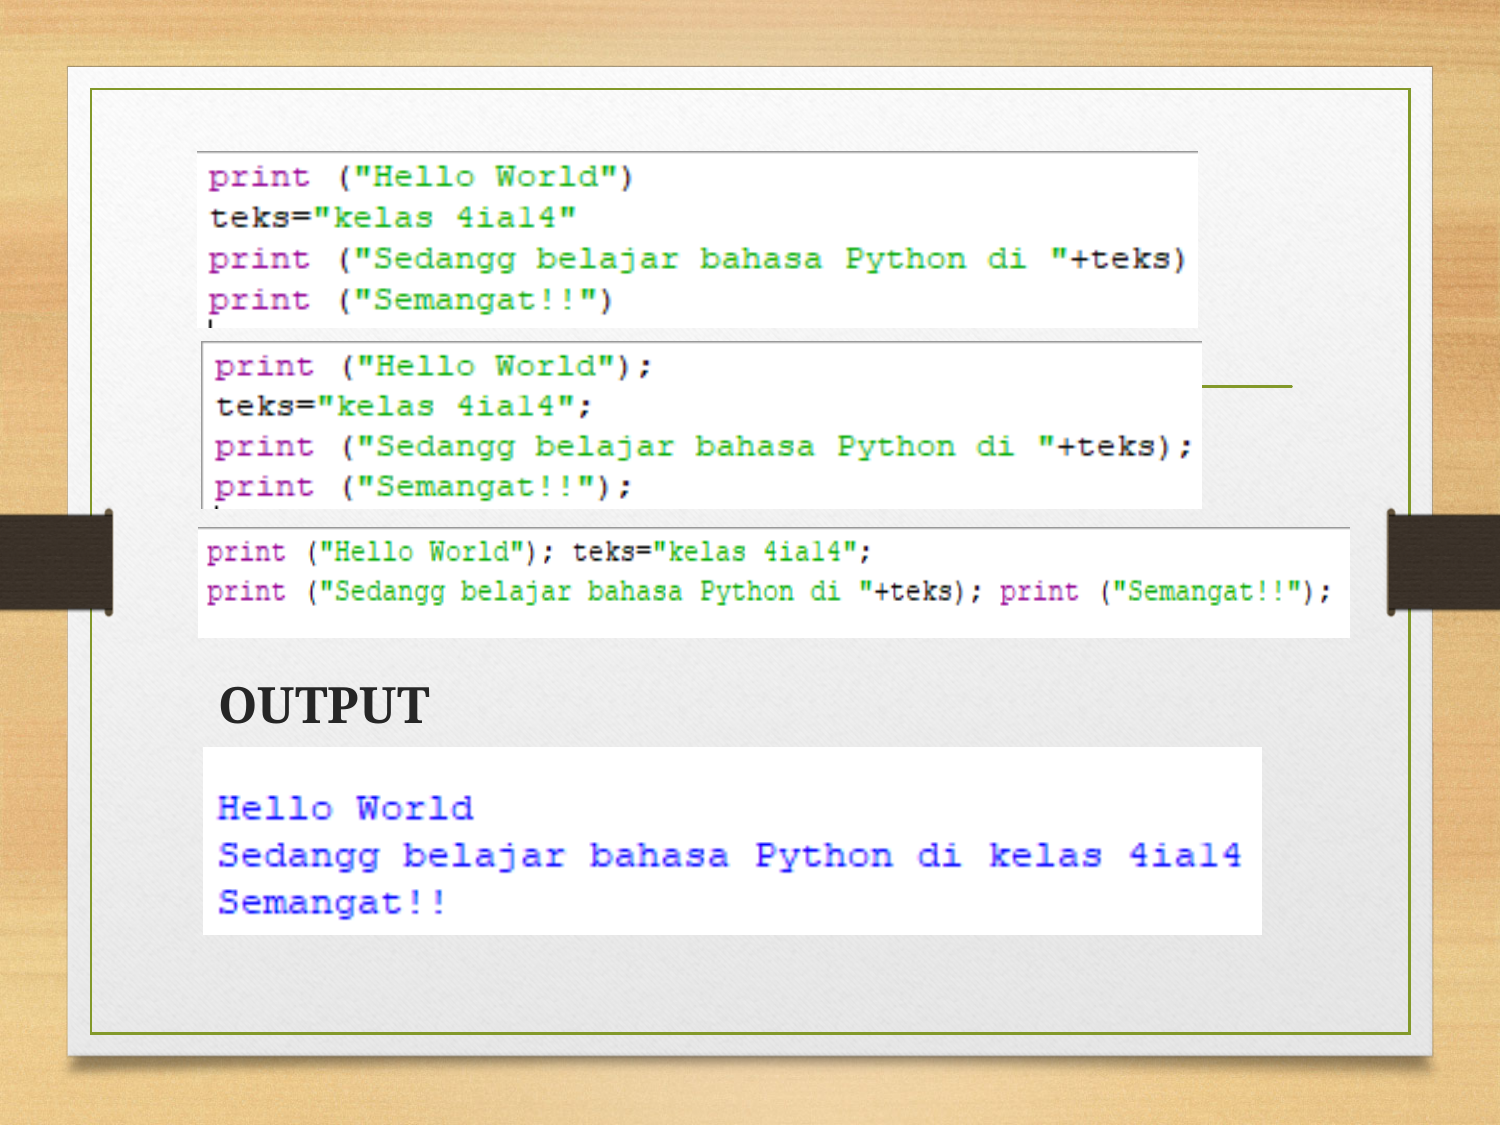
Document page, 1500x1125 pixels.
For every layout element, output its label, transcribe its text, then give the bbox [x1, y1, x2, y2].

list OUTPUT [203, 665, 511, 747]
picture [0, 0, 1500, 1125]
